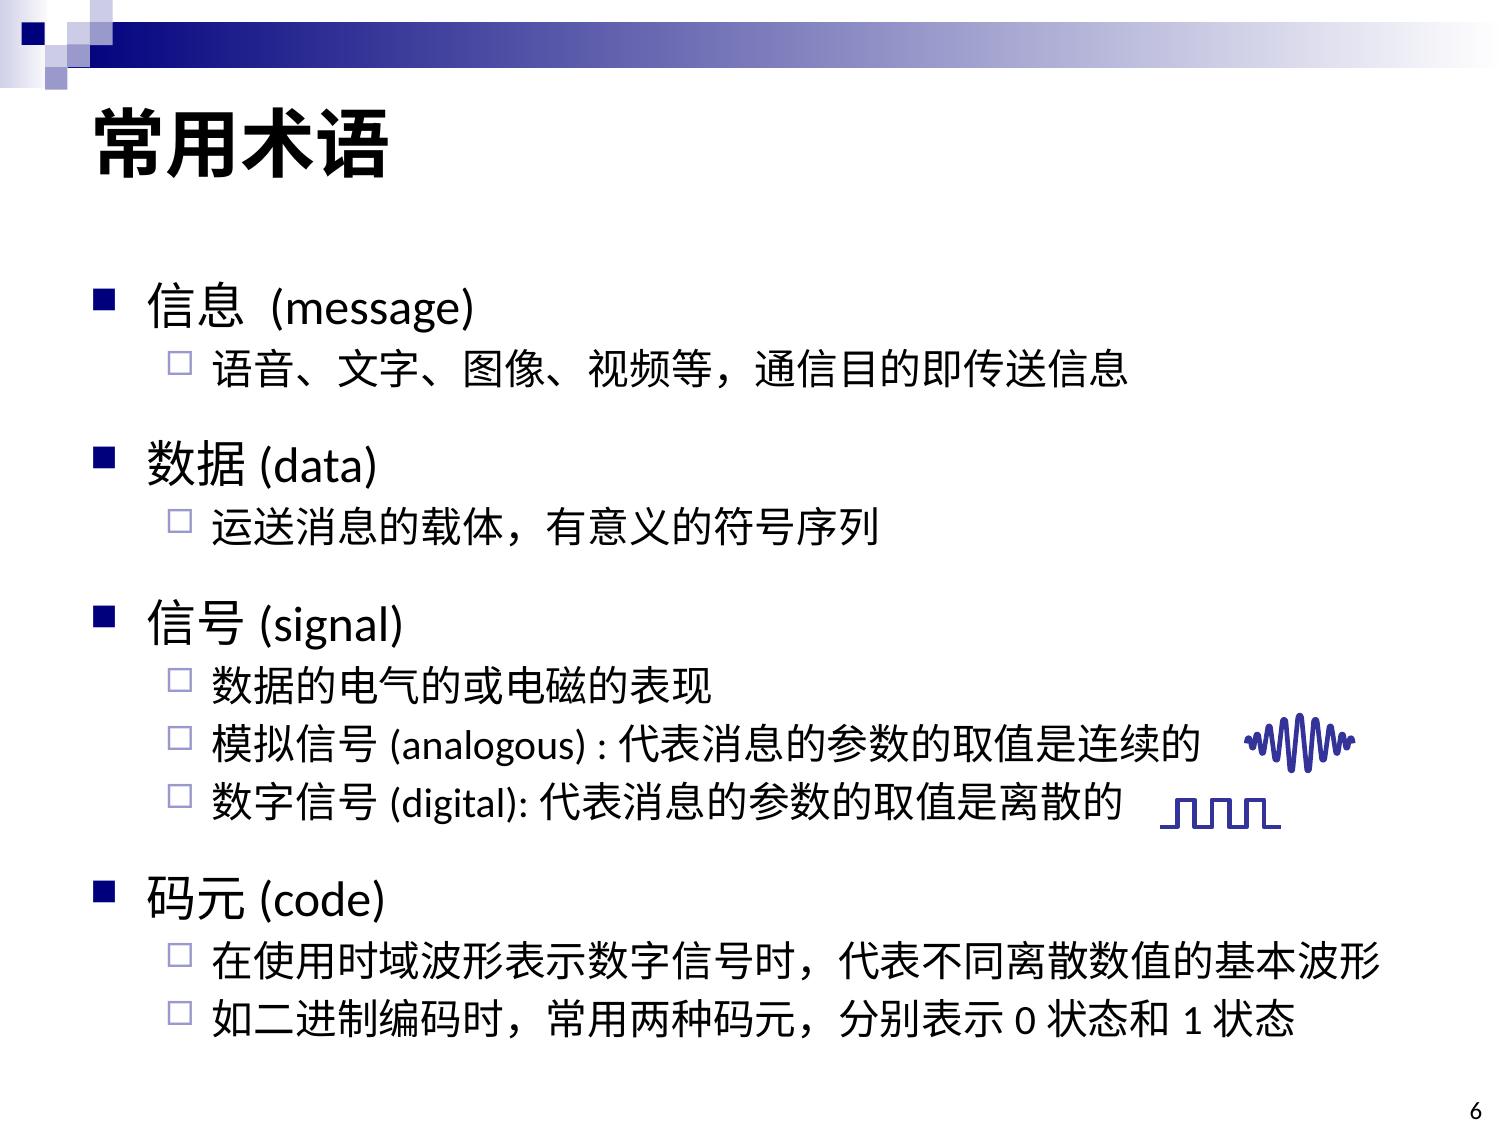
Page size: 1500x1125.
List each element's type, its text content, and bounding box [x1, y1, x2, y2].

slide_number 6 [1448, 1100, 1483, 1125]
list 信息 (message) 语音、文字、图像、视频等，通信目的即传送信息 数据(data) 运送消息的载体，有意义的符号序列 信号(signal) 数据的电气的或电磁的表现 模拟信号(analogous) :代表消息的参数的取值是连续的 数字信号(digital):代表消息的参数的取值是离散的 码元(code) 在使用时域波形表示数字信号时，代表不同离散数值的基本波形 如二进制编码时，常用两种码元，分别表示0状态和1状态 [75, 237, 1425, 1063]
text_box [1159, 799, 1282, 827]
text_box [1245, 714, 1354, 772]
title 常用术语 [75, 75, 1425, 209]
